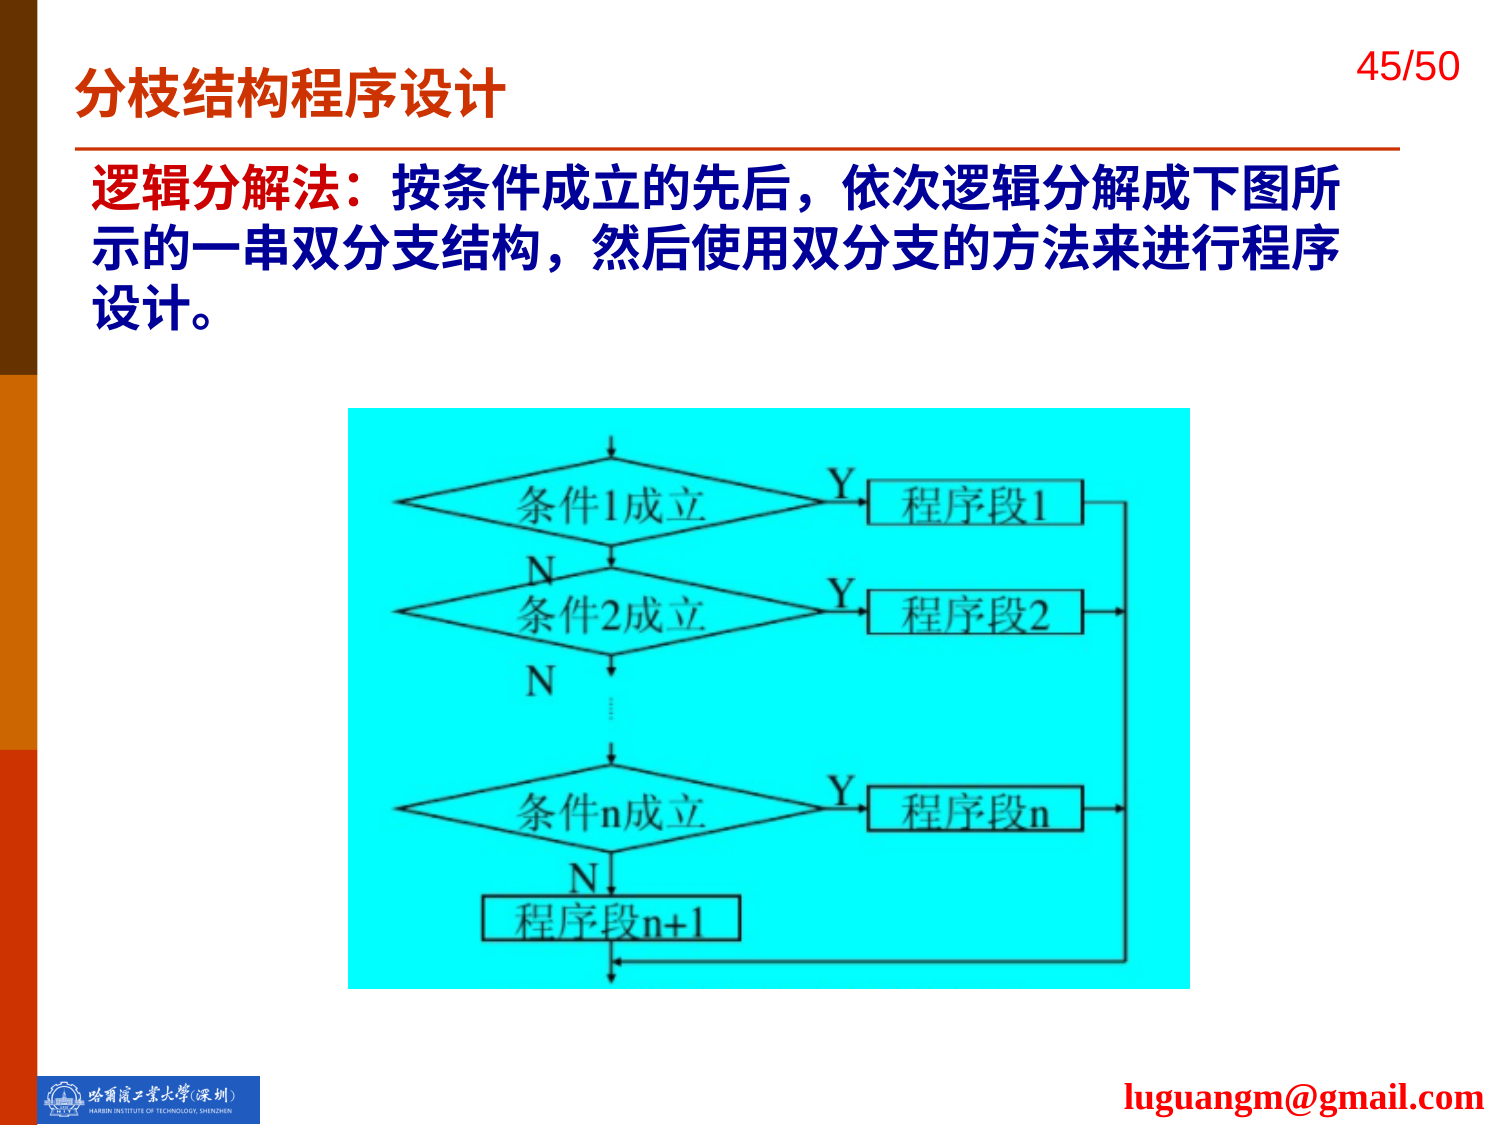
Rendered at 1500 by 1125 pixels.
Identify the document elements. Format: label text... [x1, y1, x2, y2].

text_box 逻辑分解法：按条件成立的先后，依次逻辑分解成下图所示的一串双分支结构，然后使用双分支的方法来进行程序设计。 [76, 148, 1400, 344]
picture [37, 1076, 260, 1124]
text_box 分枝结构程序设计 [58, 52, 1108, 132]
picture [348, 408, 1190, 990]
